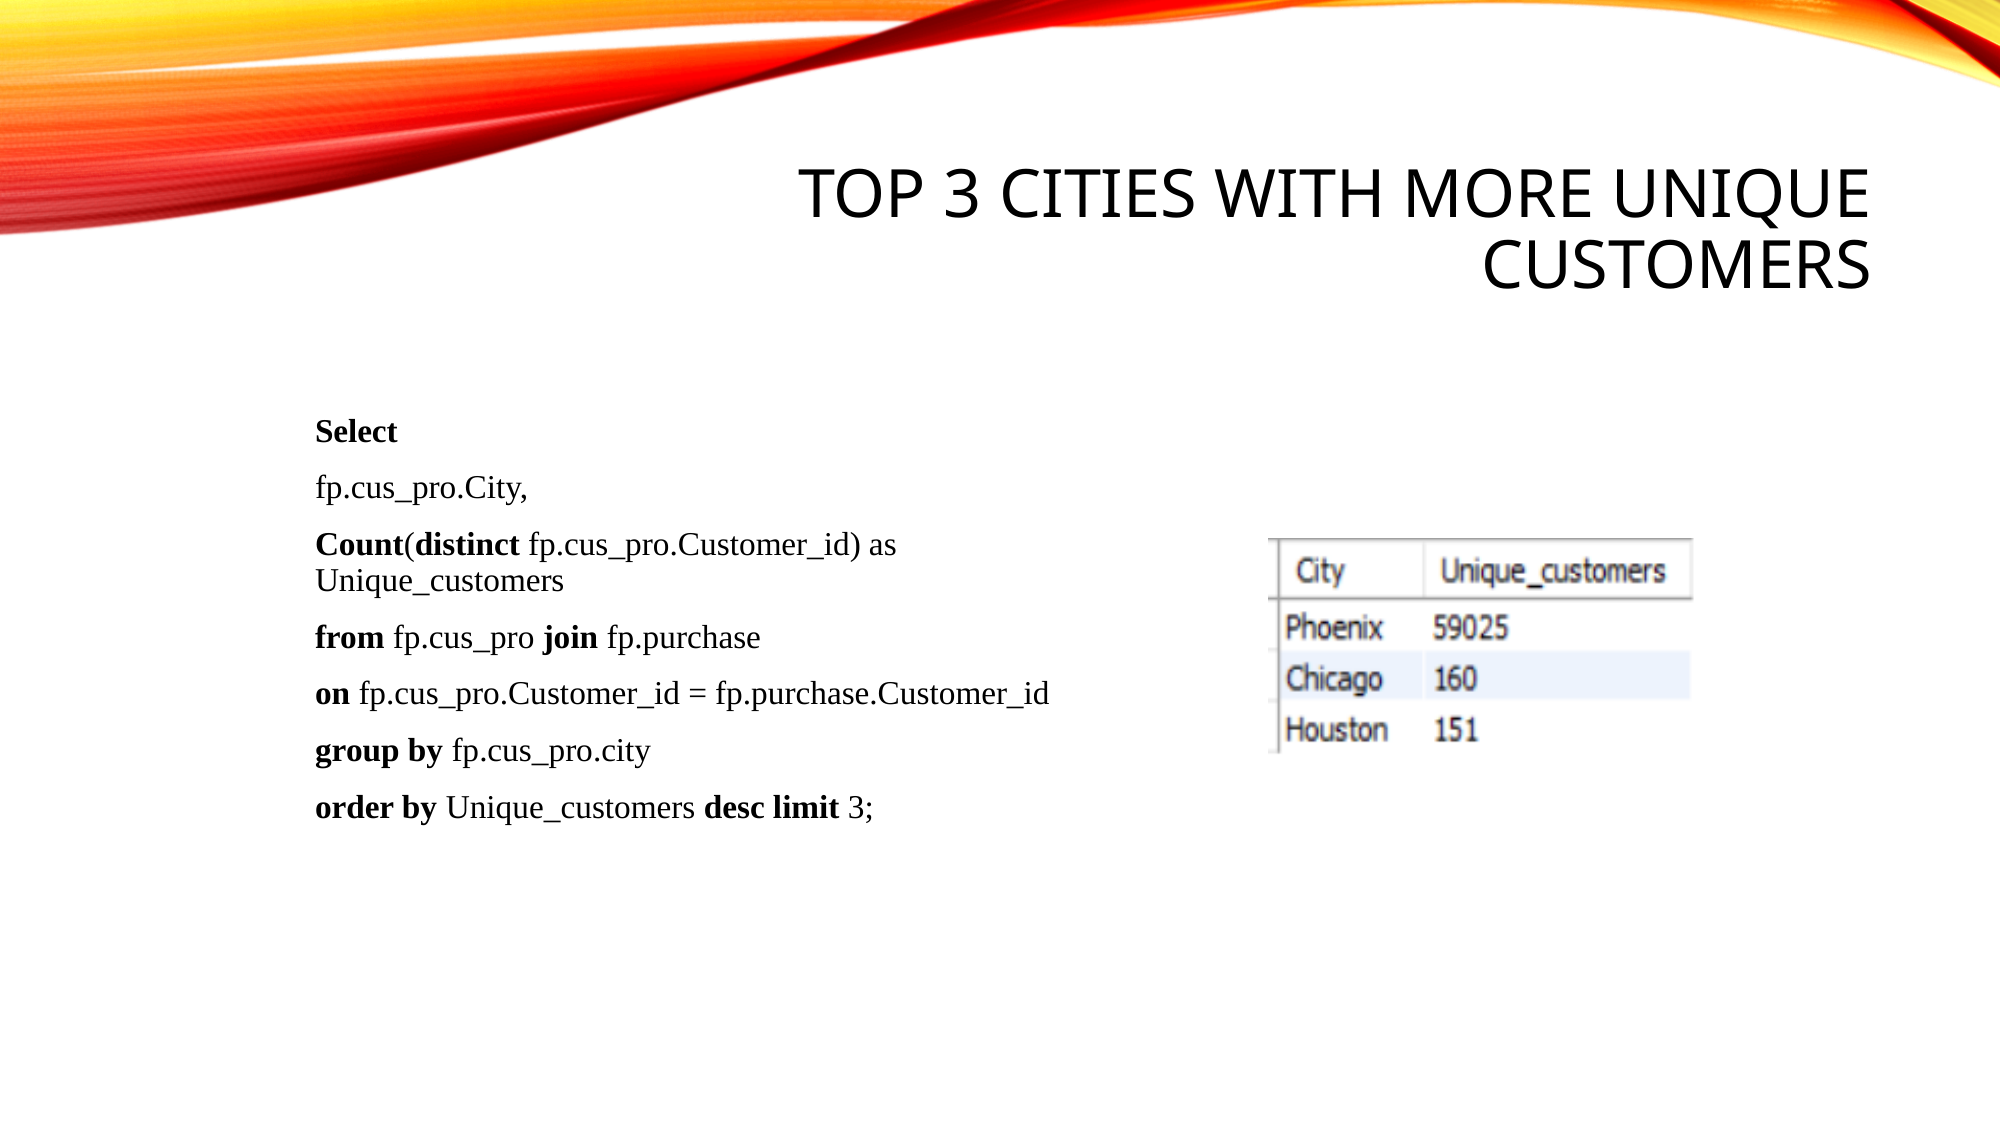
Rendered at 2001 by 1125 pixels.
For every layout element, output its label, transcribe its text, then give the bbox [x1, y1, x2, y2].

list Select fp.cus_pro.City, Count(distinct fp.cus_pro.Customer_id) as Unique_customers from fp.cus_pro join fp.purchase on fp.cus_pro.Customer_id = fp.purchase.Customer_id group by fp.cus_pro.city order by Unique_customers desc limit 3; [300, 406, 1133, 1000]
picture [1267, 538, 1701, 772]
title Top 3 cities with more unique customers [474, 125, 1888, 338]
picture [0, 0, 2000, 237]
